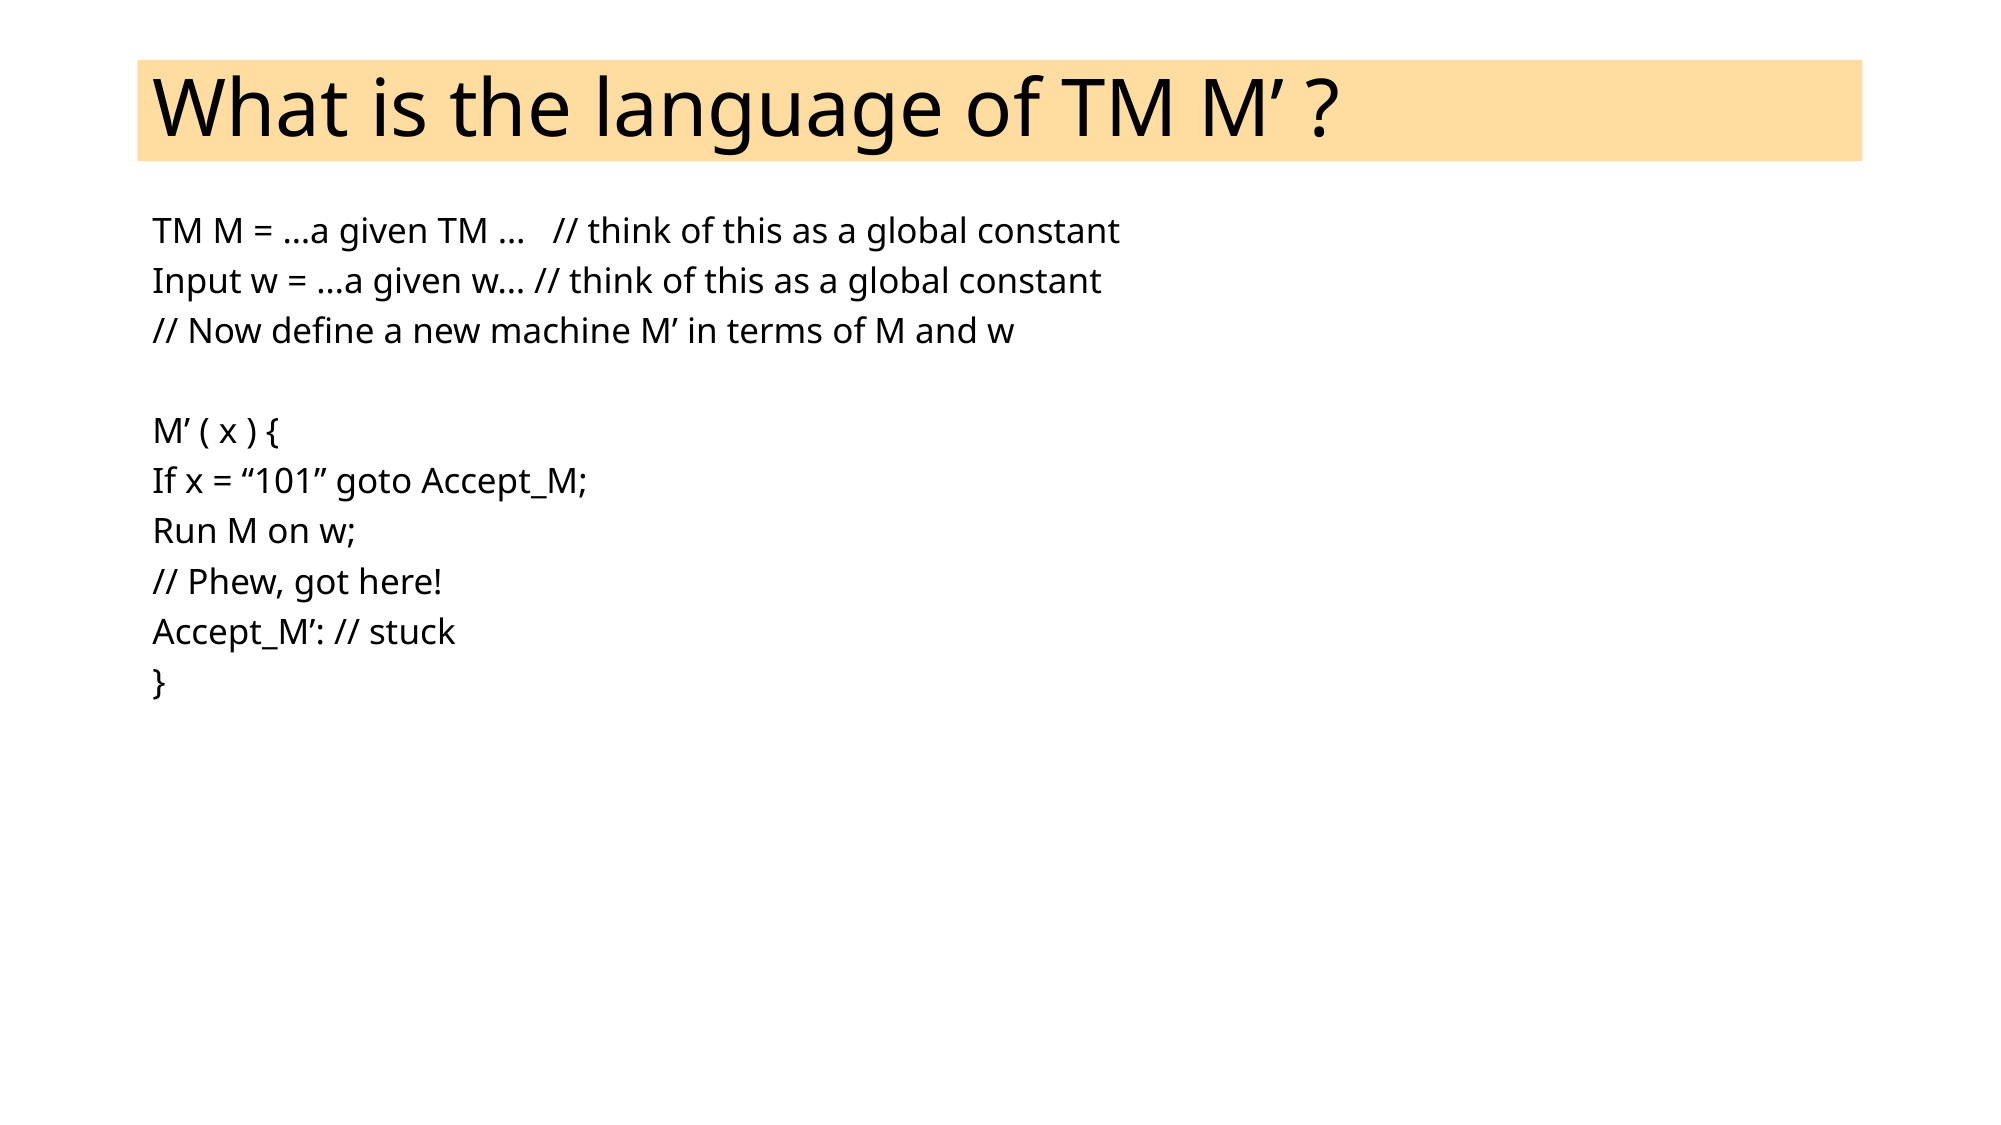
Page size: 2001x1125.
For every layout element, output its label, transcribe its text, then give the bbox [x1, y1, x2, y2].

list TM M = …a given TM … // think of this as a global constant Input w = …a given w… // think of this as a global constant // Now define a new machine M’ in terms of M and w M’ ( x ) { If x = “101” goto Accept_M; Run M on w; // Phew, got here! Accept_M’: // stuck } Ans: M’ has language {101} if M does not halt on w M’ has language Sigma* if M halts on w [137, 205, 1863, 920]
title What is the language of TM M’ ? [137, 59, 1863, 162]
